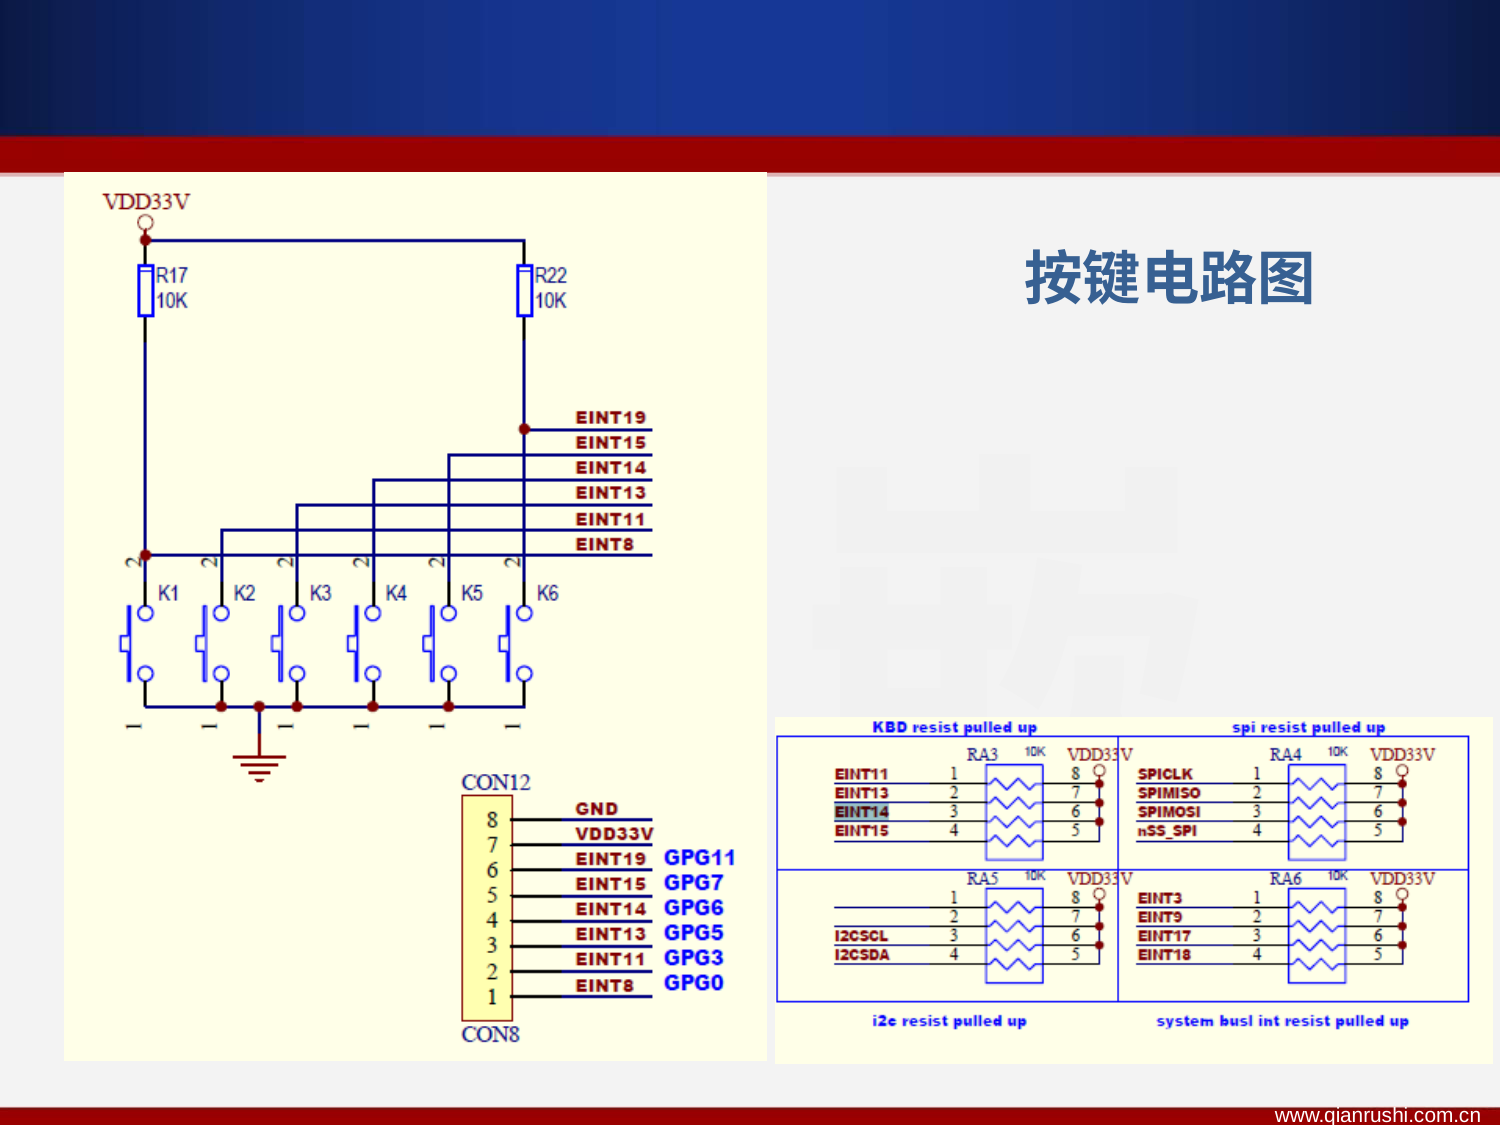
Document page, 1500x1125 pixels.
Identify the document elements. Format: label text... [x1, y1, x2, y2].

picture [775, 717, 1493, 1064]
text_box 按键电路图 [1009, 233, 1376, 319]
picture [0, 1106, 1500, 1125]
picture [0, 0, 1500, 1061]
